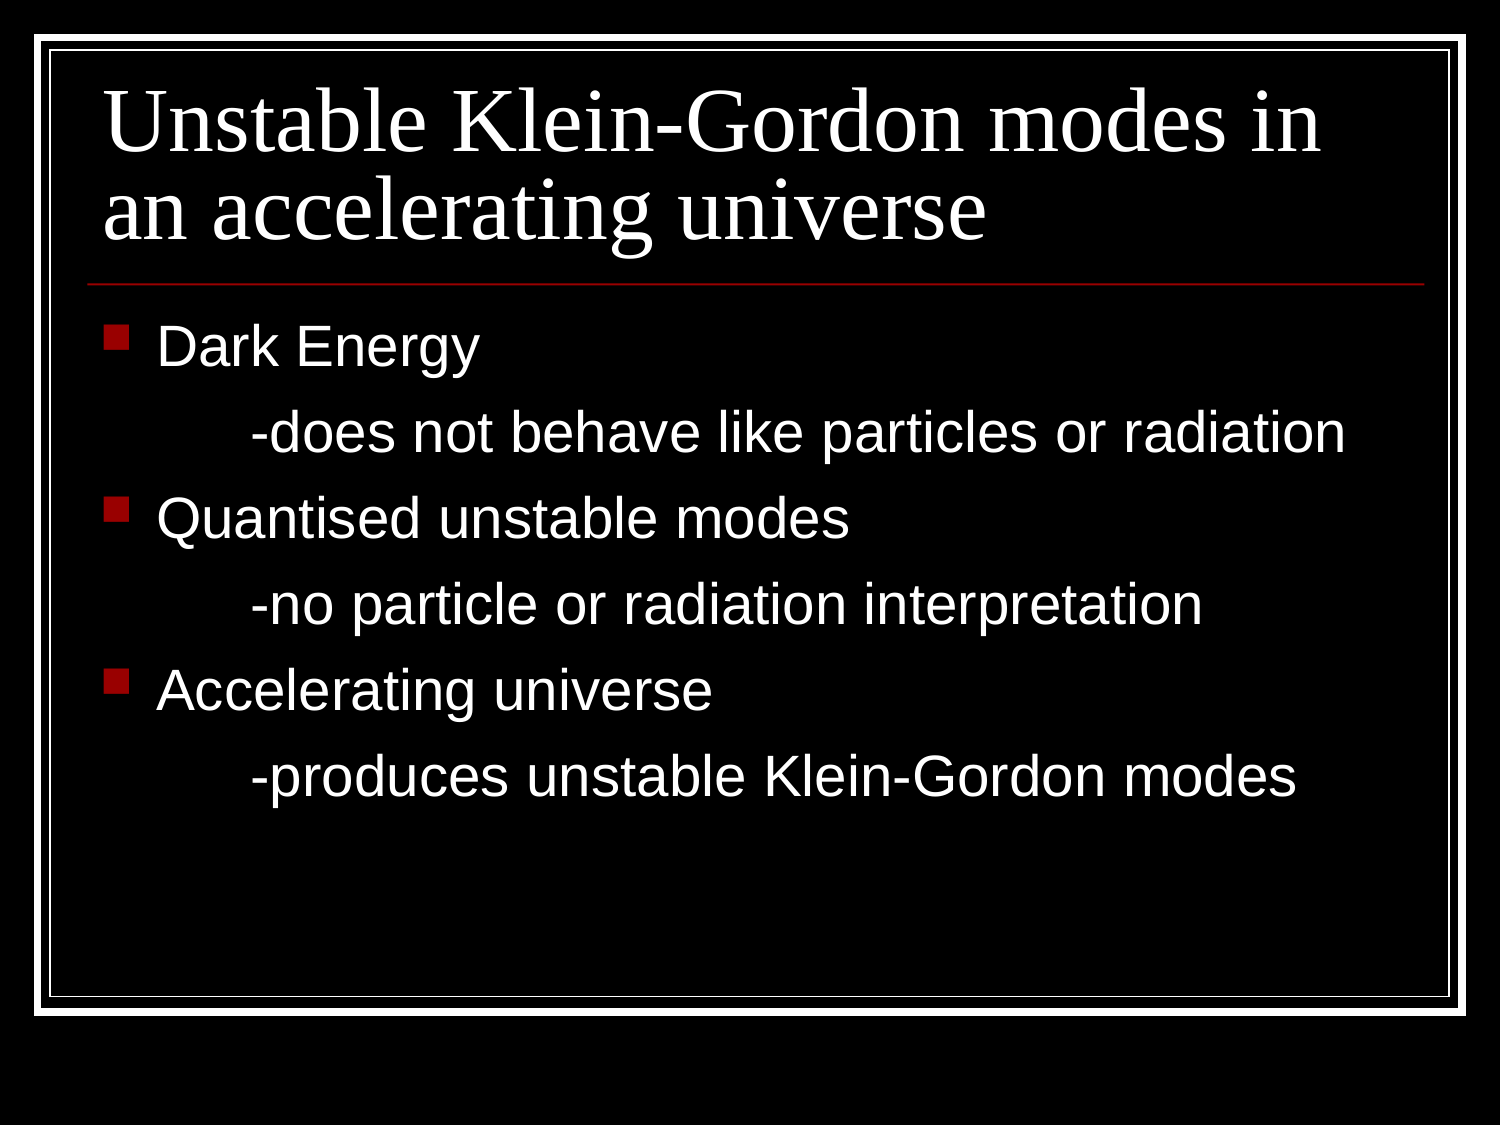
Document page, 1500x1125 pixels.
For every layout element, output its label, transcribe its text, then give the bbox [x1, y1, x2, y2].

title Unstable Klein-Gordon modes in an accelerating universe [87, 77, 1425, 266]
list Dark Energy -does not behave like particles or radiation Quantised unstable modes -no particle or radiation interpretation Accelerating universe -produces unstable Klein-Gordon modes [85, 299, 1424, 963]
